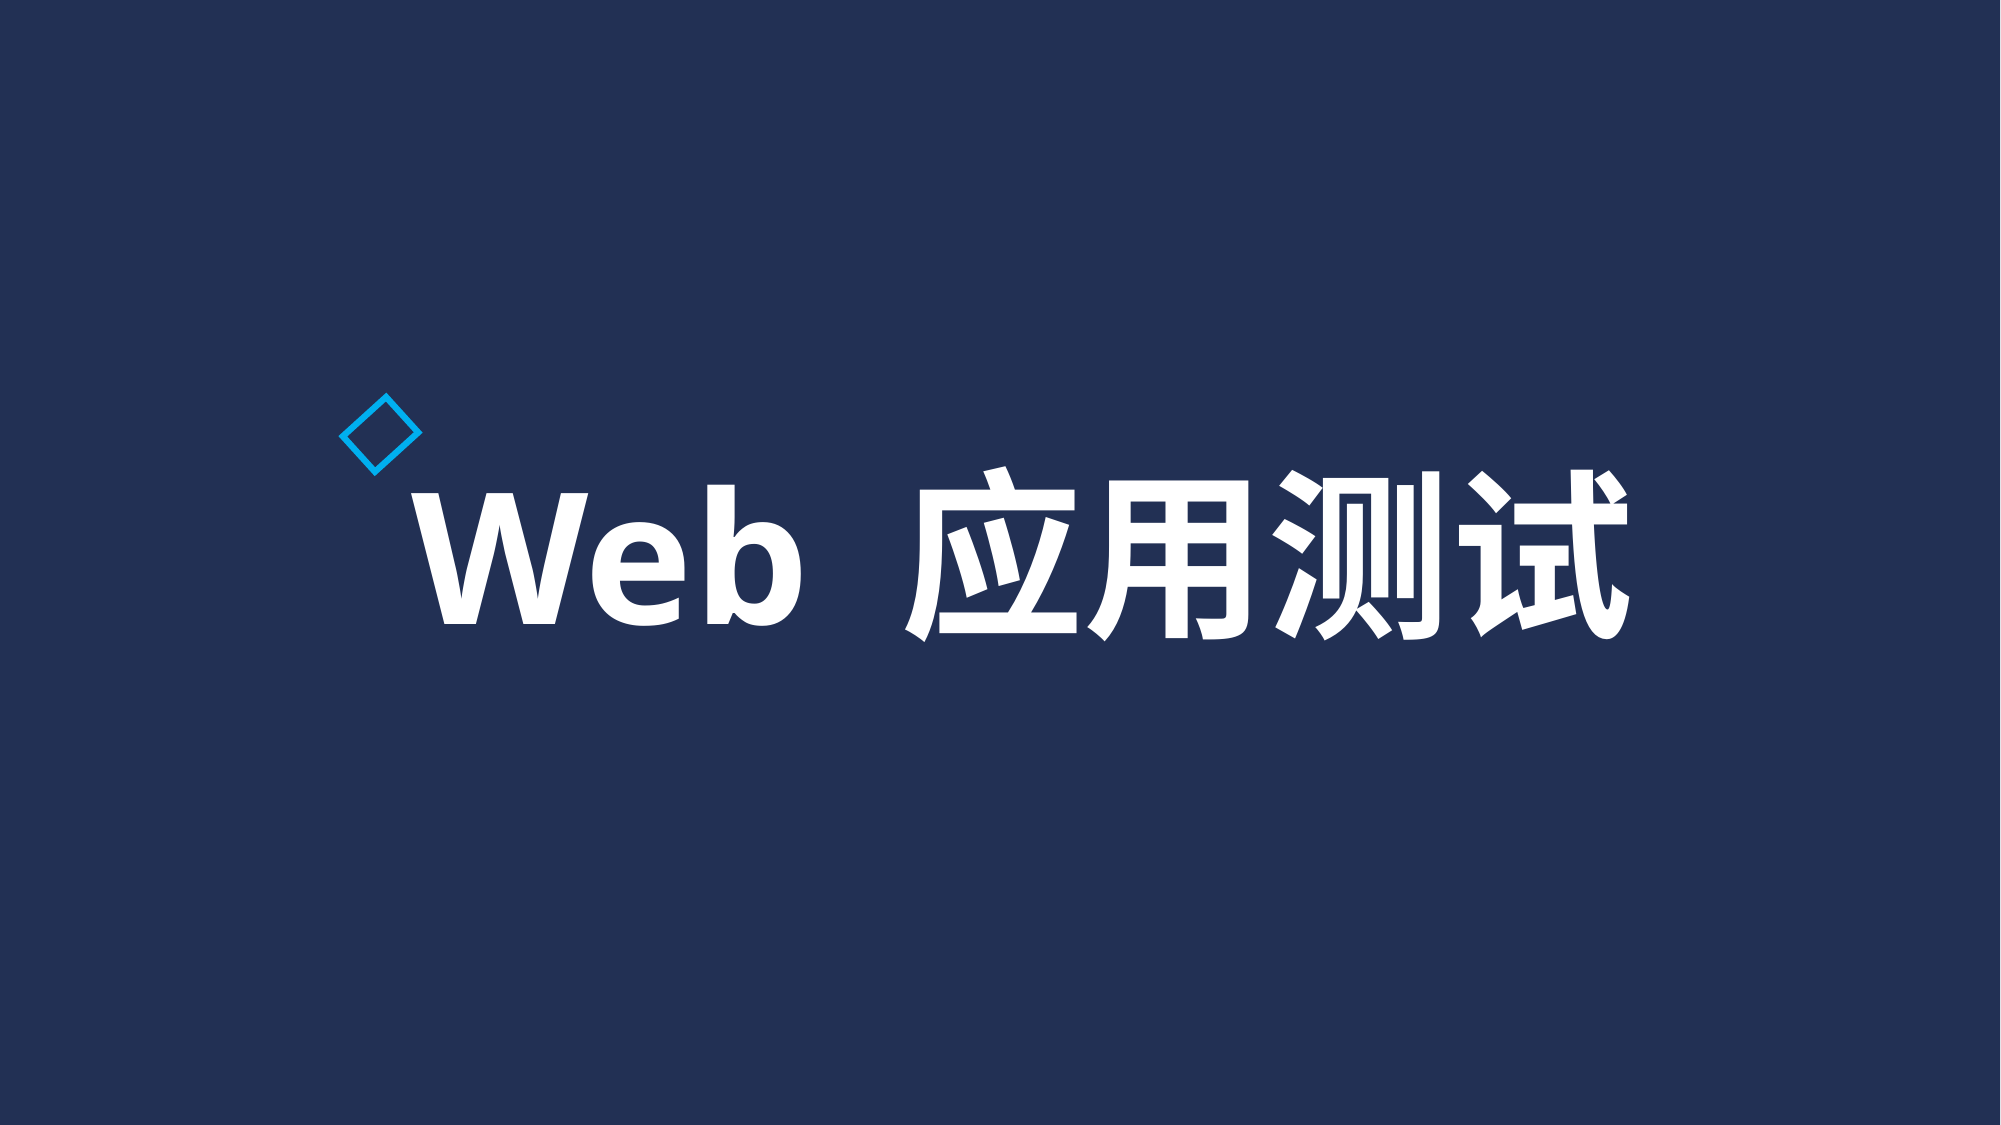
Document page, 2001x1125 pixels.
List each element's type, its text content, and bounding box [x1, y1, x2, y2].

text_box Web 应用测试 [396, 434, 1710, 670]
text_box [341, 395, 420, 474]
